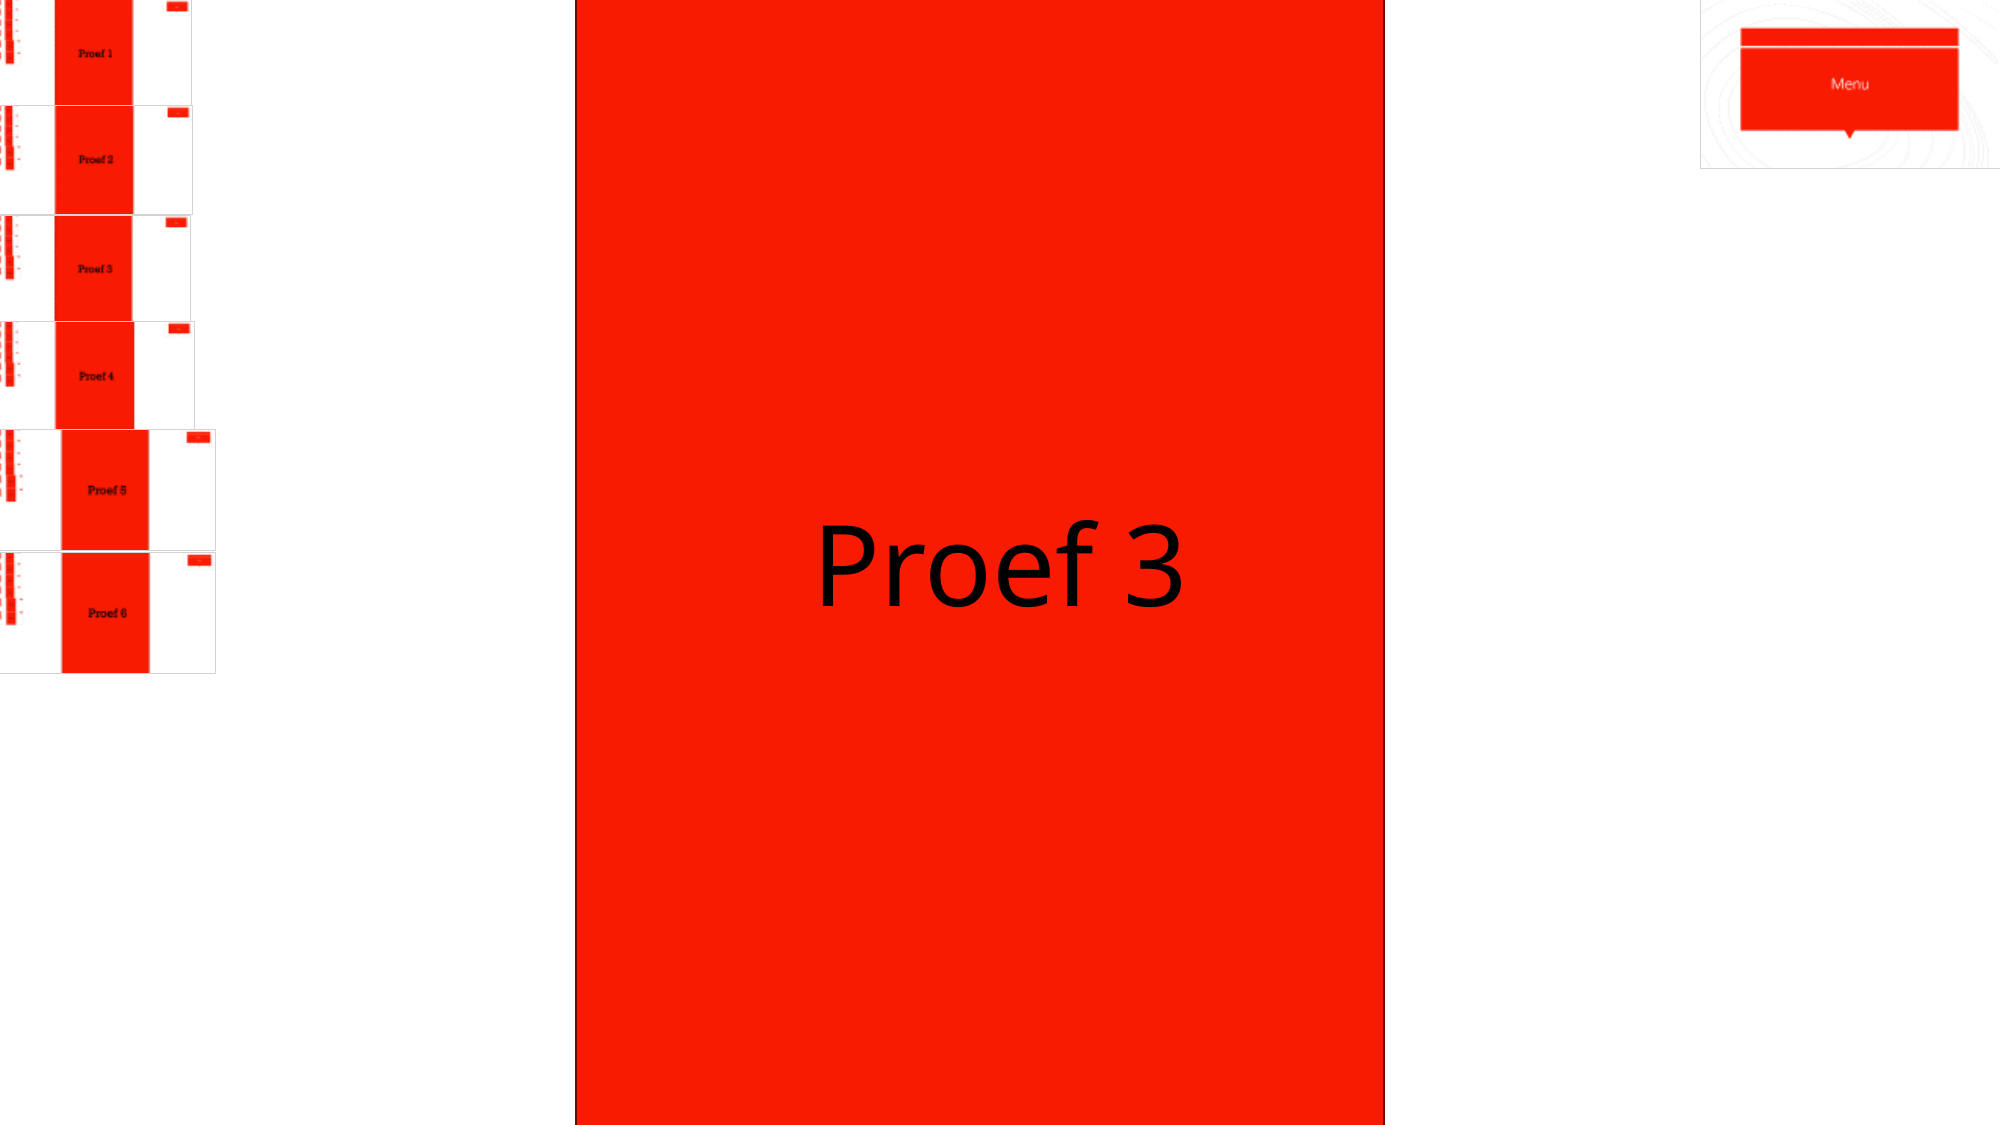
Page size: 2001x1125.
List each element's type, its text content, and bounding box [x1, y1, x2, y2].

picture [0, 430, 215, 550]
picture [0, 0, 191, 105]
text_box [575, 0, 1385, 1125]
text_box Proef 3 [797, 486, 1203, 637]
picture [0, 106, 192, 214]
picture [1701, 0, 2000, 168]
picture [0, 216, 190, 321]
picture [0, 553, 215, 673]
picture [0, 322, 194, 429]
